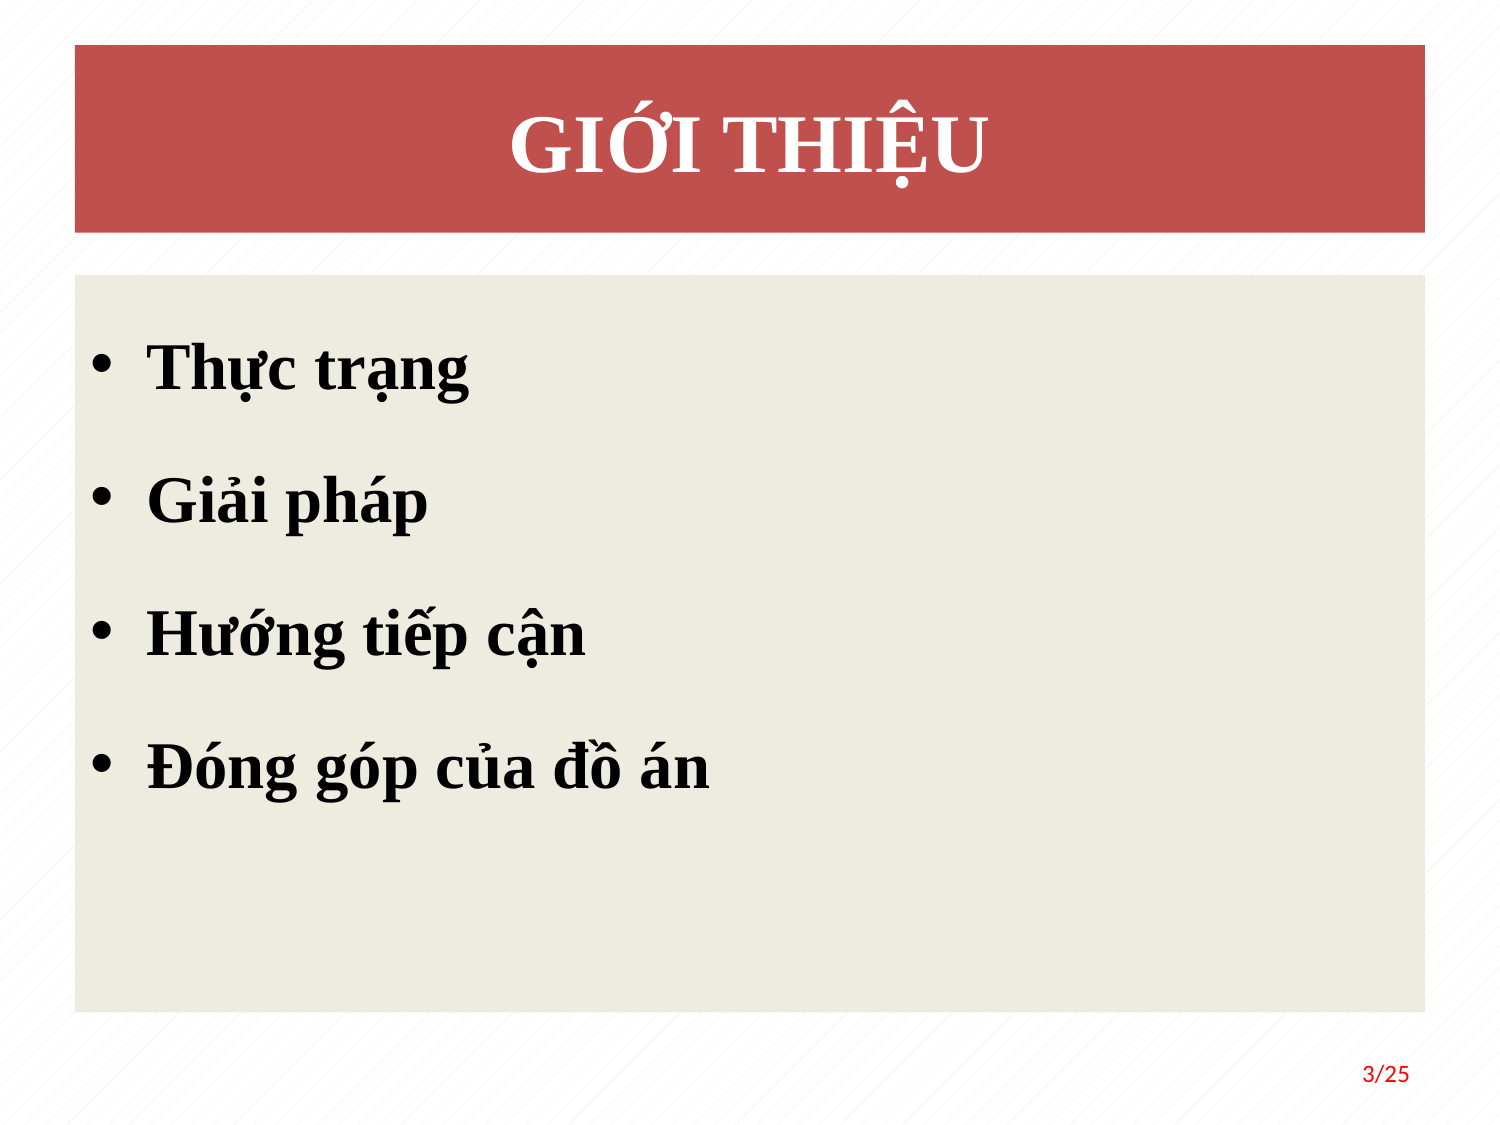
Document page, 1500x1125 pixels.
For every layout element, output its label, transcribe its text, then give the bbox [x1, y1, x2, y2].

slide_number 3/25 [1074, 1042, 1425, 1103]
text_box GIỚI THIỆU [74, 45, 1425, 233]
list Thực trạng Giải pháp Hướng tiếp cận Đóng góp của đồ án [75, 275, 1425, 1013]
